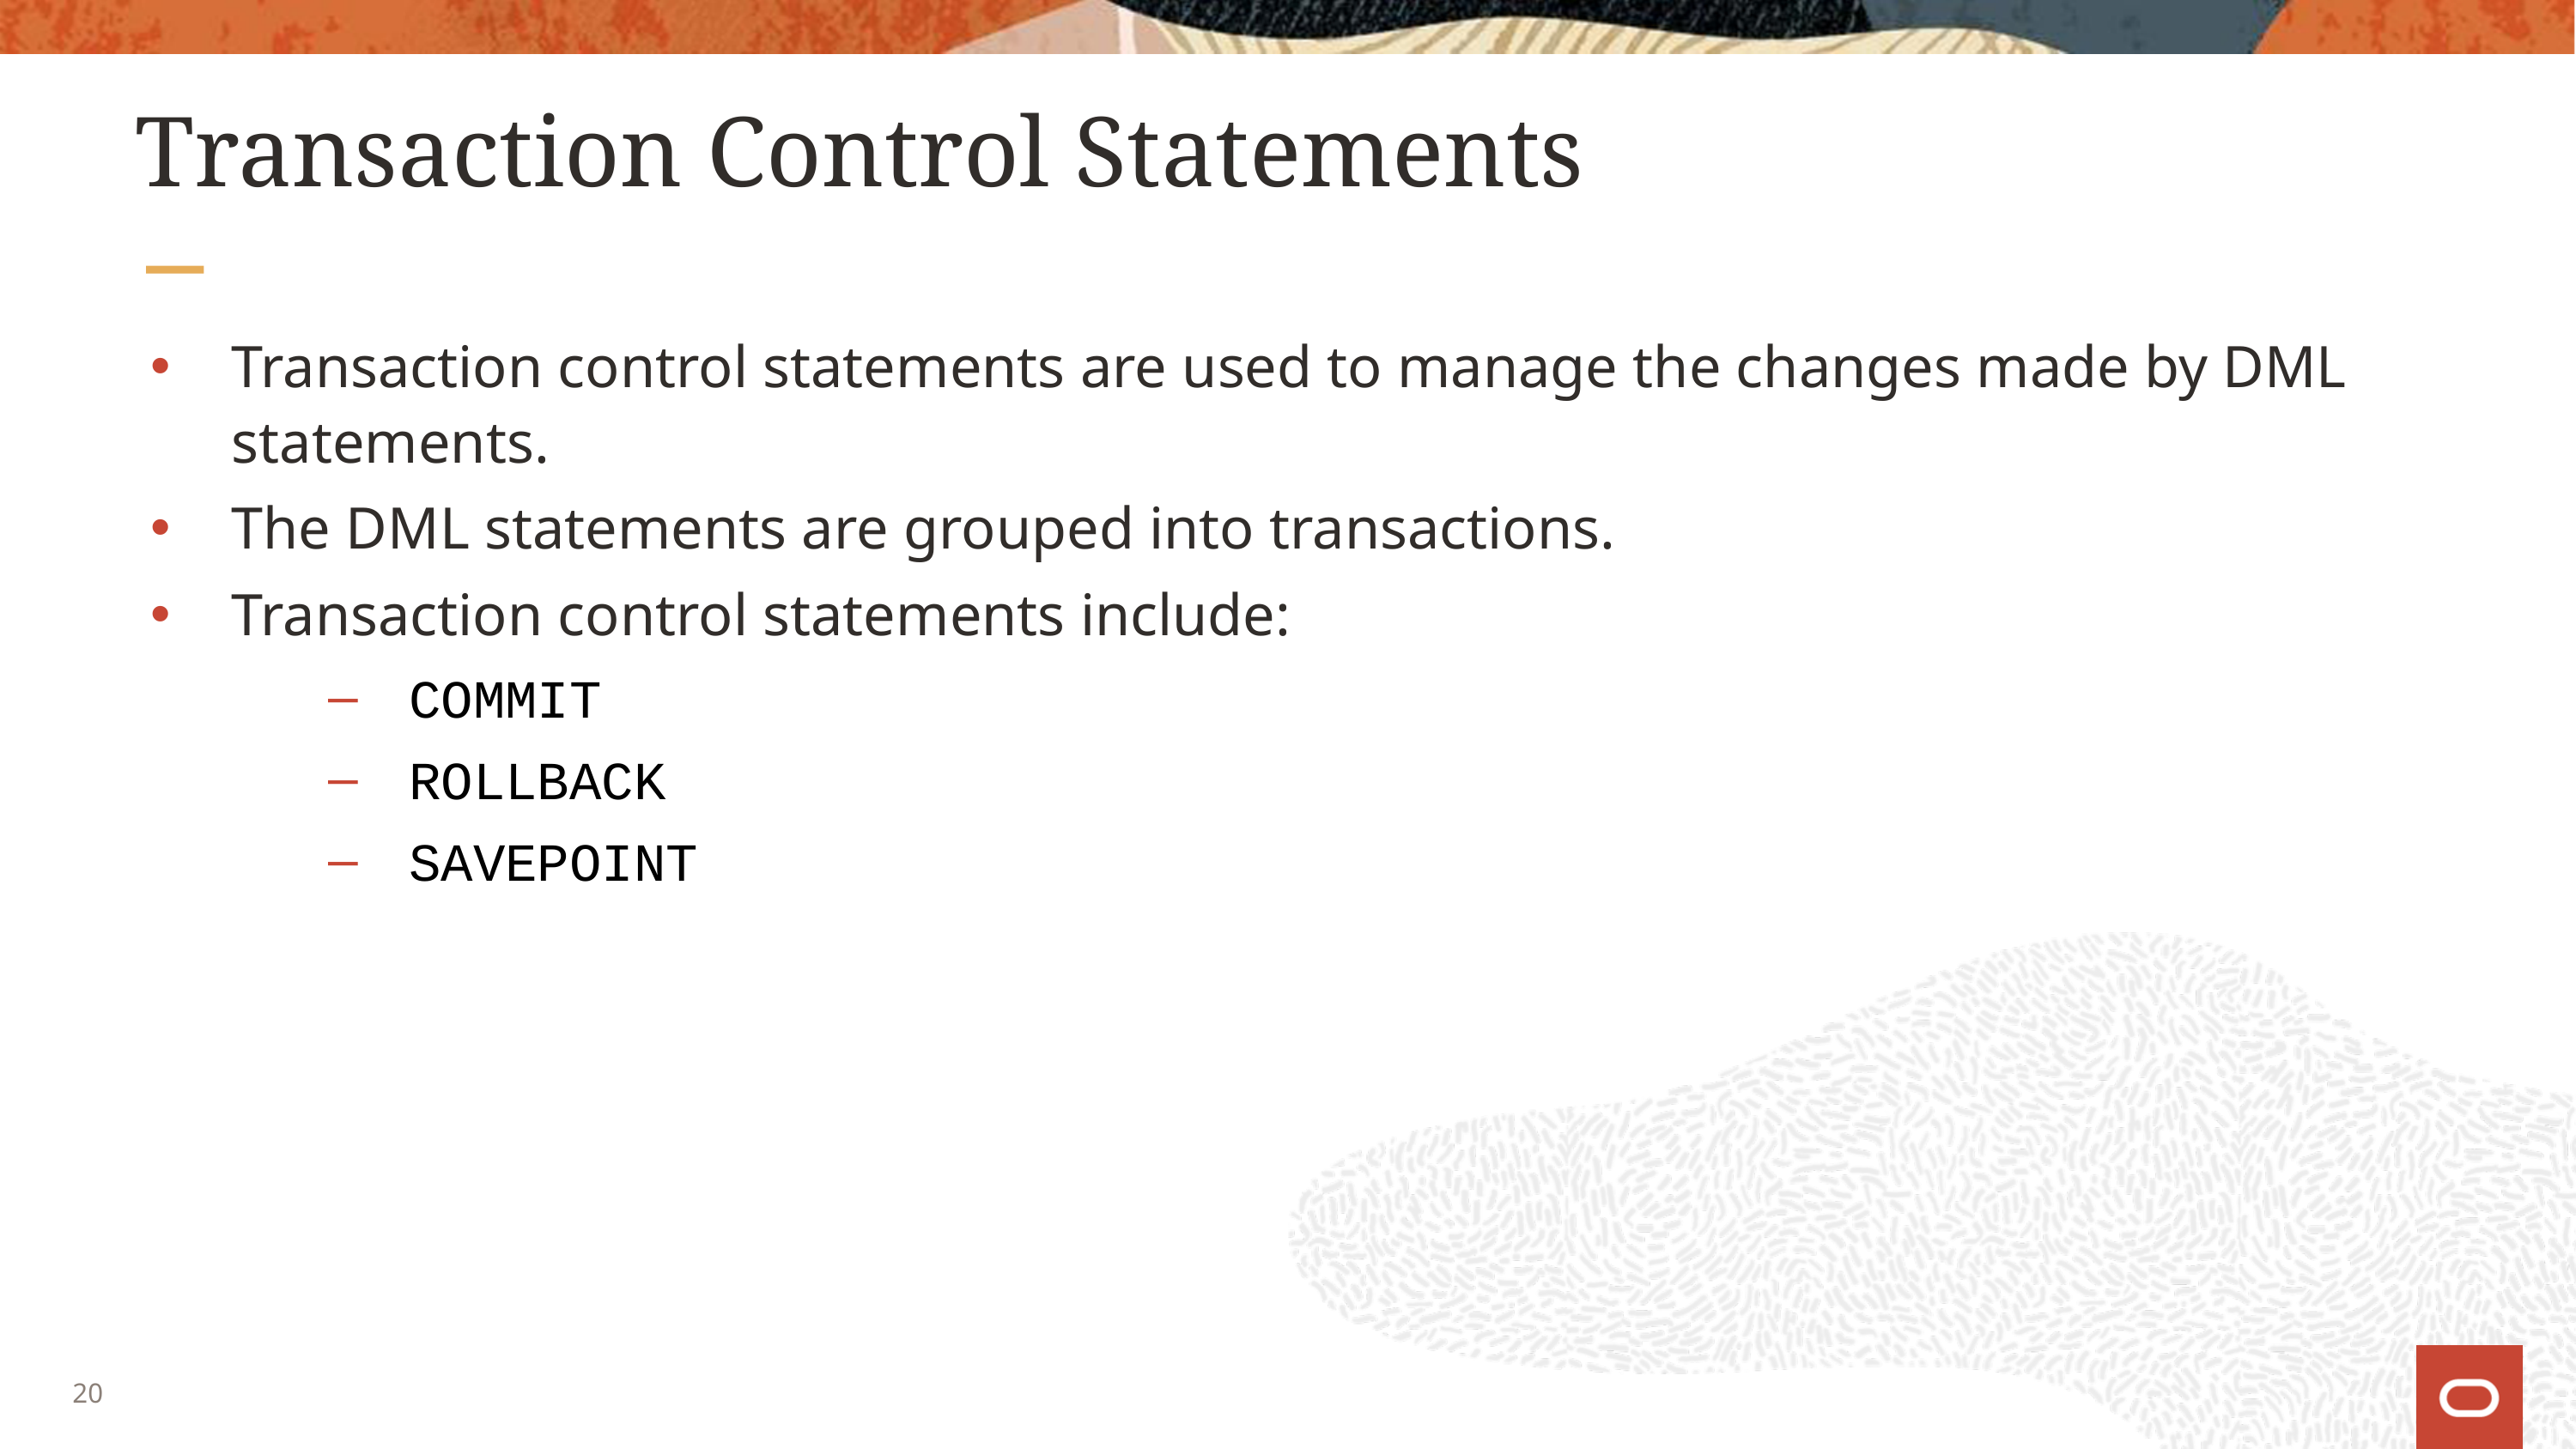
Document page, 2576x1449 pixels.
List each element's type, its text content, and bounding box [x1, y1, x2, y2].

title Transaction Control Statements [131, 86, 2445, 252]
picture [2416, 1345, 2523, 1449]
picture [0, 0, 2576, 54]
list Transaction control statements are used to manage the changes made by DML statements. The DML statements are grouped into transactions. Transaction control statements include: COMMIT ROLLBACK SAVEPOINT [131, 319, 2445, 900]
